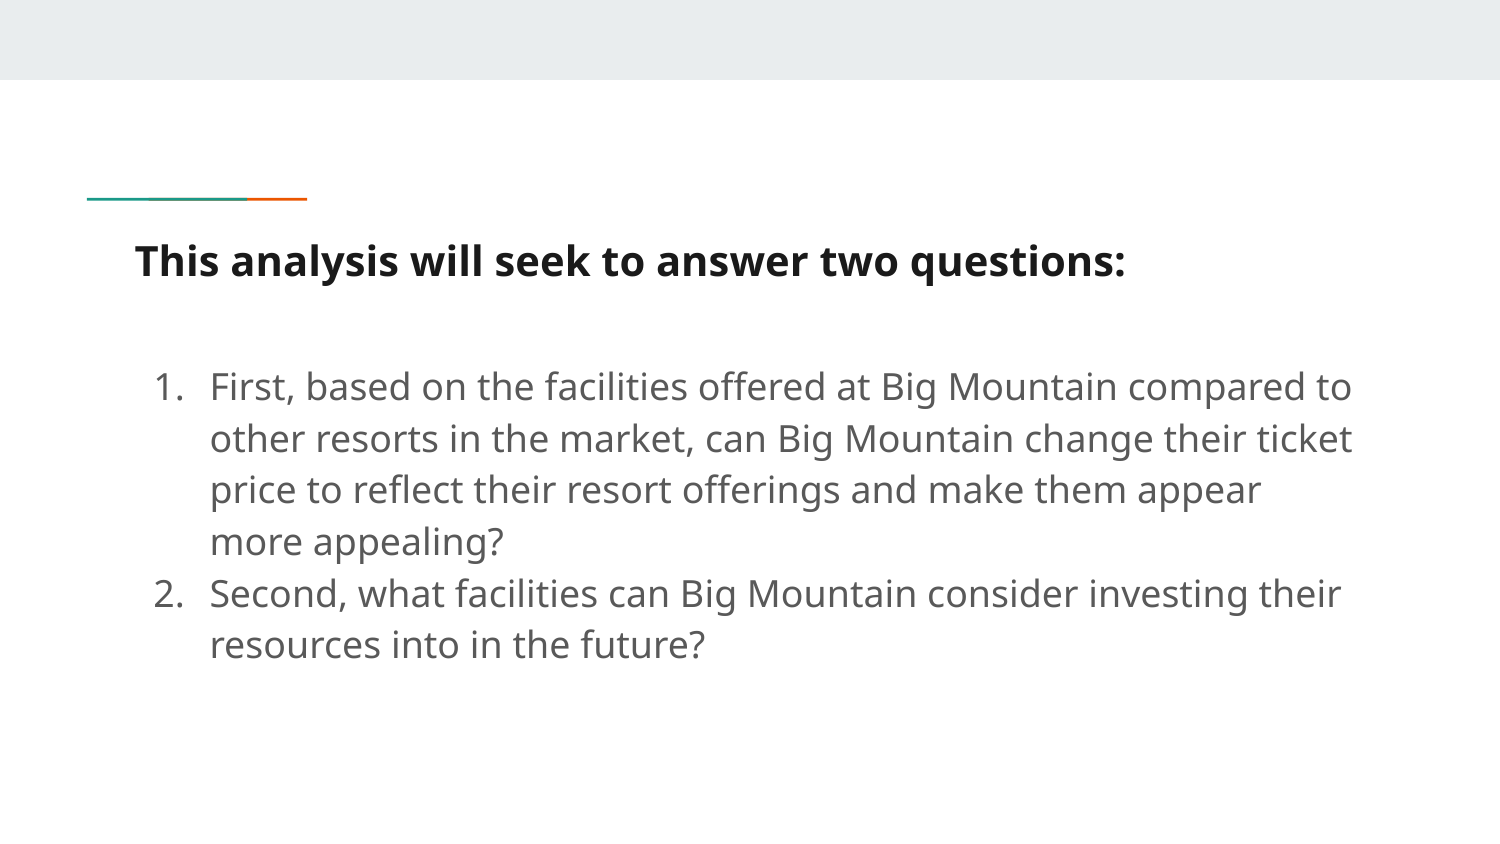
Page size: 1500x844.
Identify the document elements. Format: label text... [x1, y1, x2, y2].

list First, based on the facilities offered at Big Mountain compared to other resorts in the market, can Big Mountain change their ticket price to reflect their resort offerings and make them appear more appealing? Second, what facilities can Big Mountain consider investing their resources into in the future? [119, 341, 1381, 712]
title This analysis will seek to answer two questions: [119, 216, 1381, 305]
